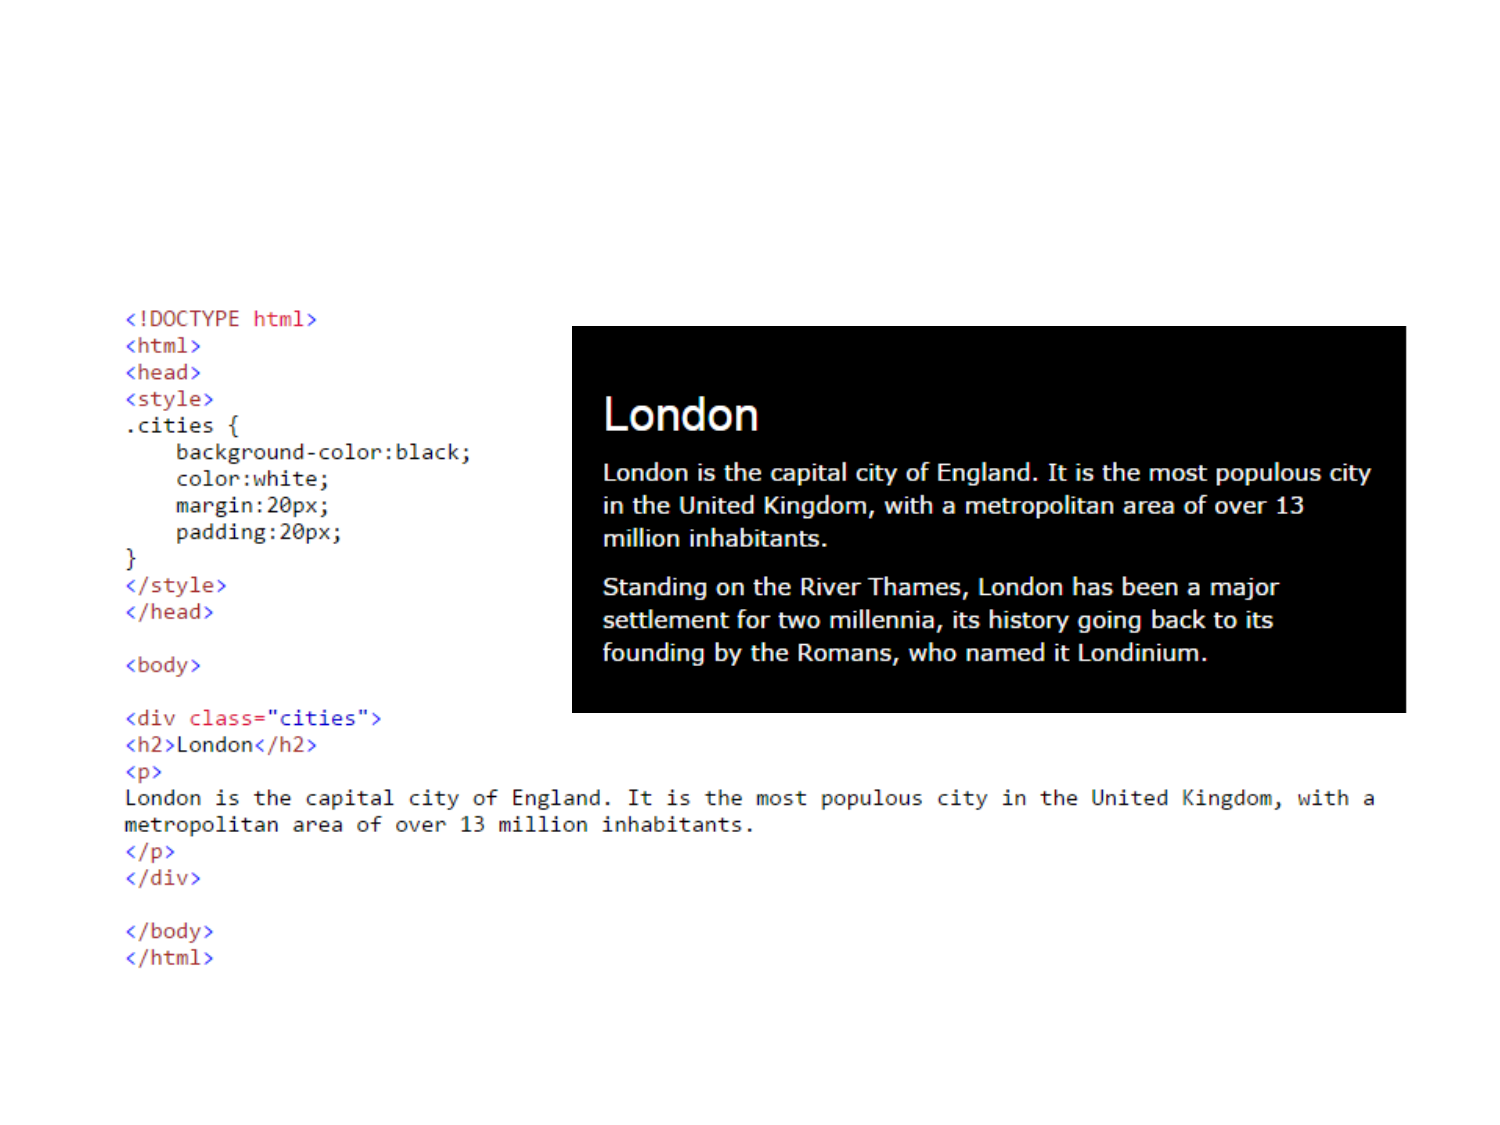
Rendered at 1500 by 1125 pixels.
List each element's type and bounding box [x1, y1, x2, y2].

list [112, 291, 1388, 976]
picture [572, 326, 1408, 713]
